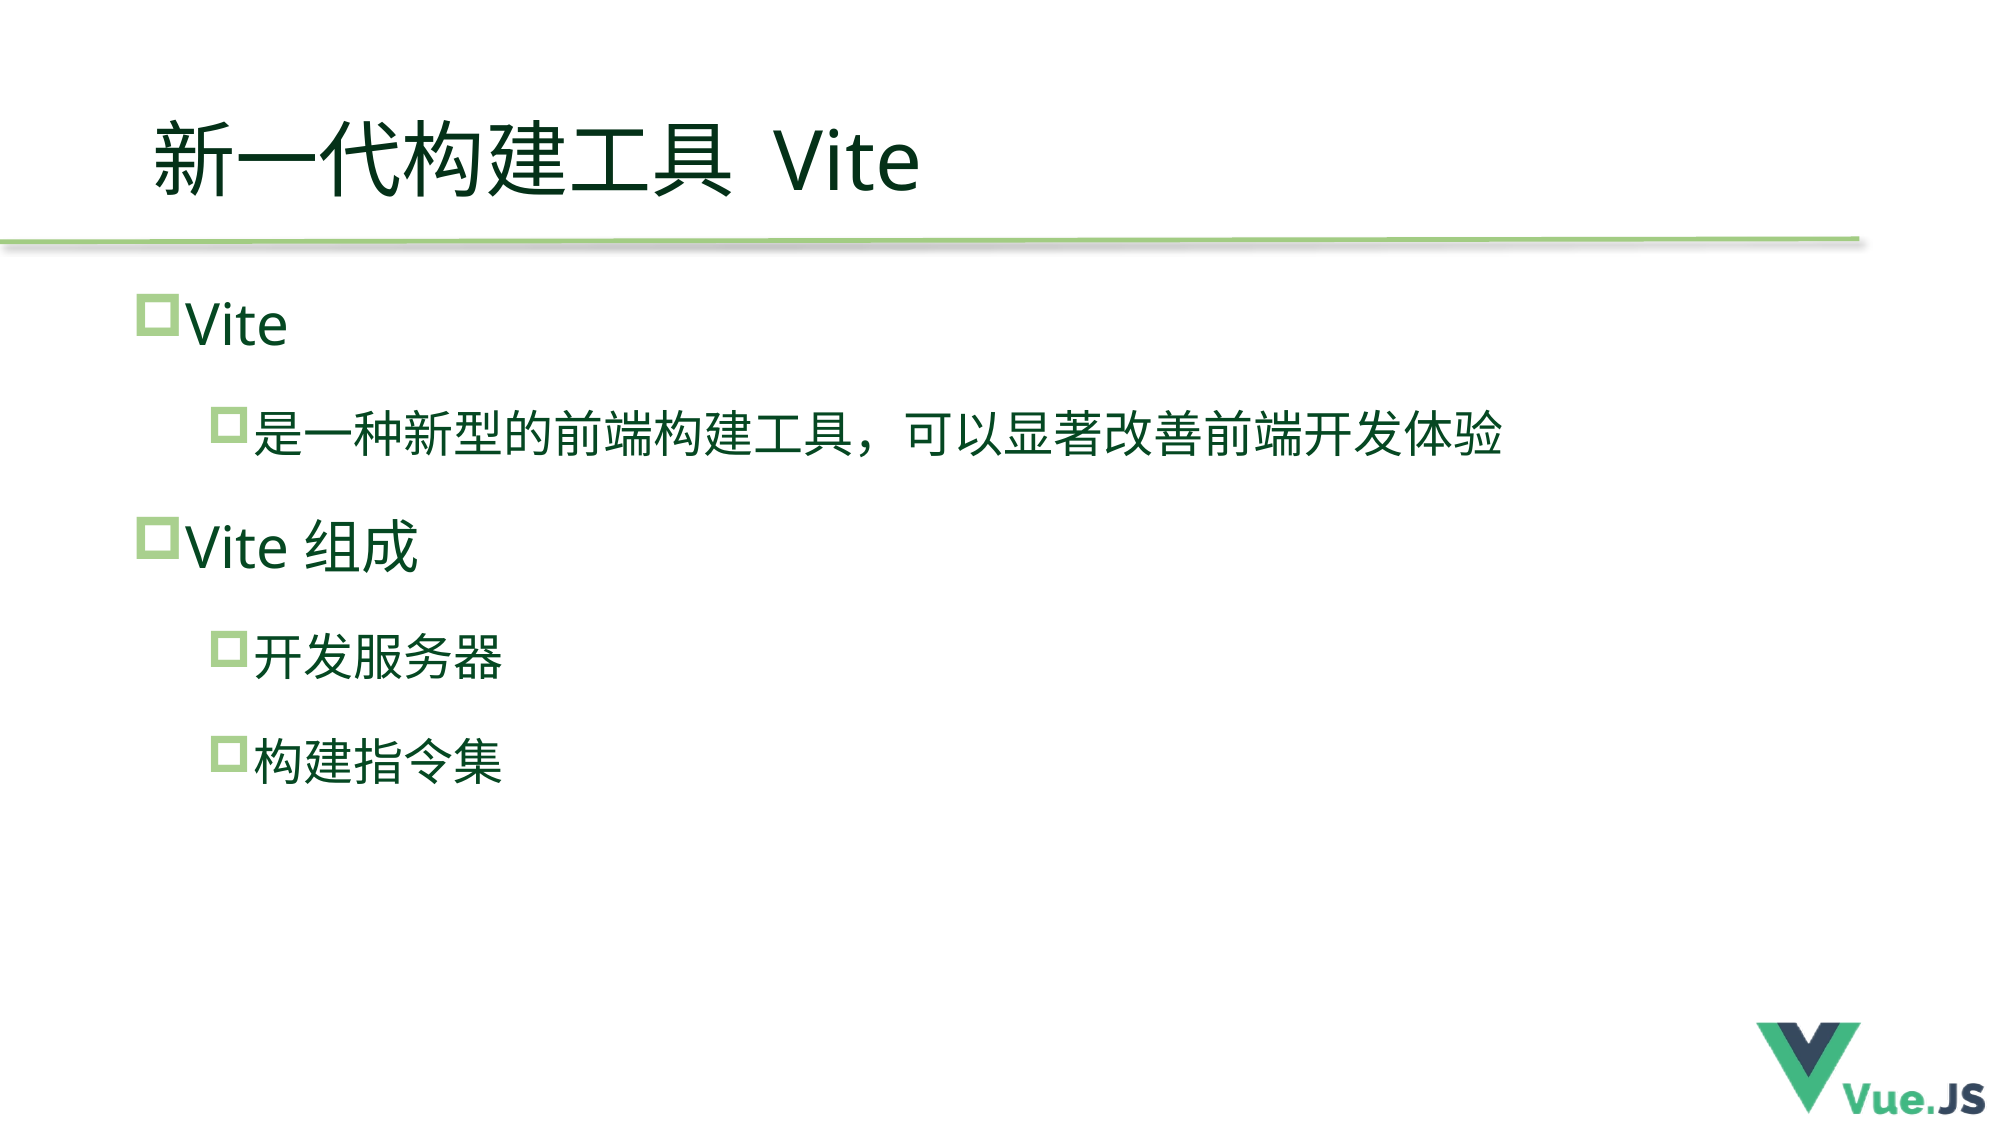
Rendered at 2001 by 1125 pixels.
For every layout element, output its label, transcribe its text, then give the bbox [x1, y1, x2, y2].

title 新一代构建工具 Vite [137, 93, 1863, 234]
list Vite 是一种新型的前端构建工具，可以显著改善前端开发体验 Vite组成 开发服务器 构建指令集 [116, 251, 1863, 1014]
picture [1748, 1010, 2000, 1125]
